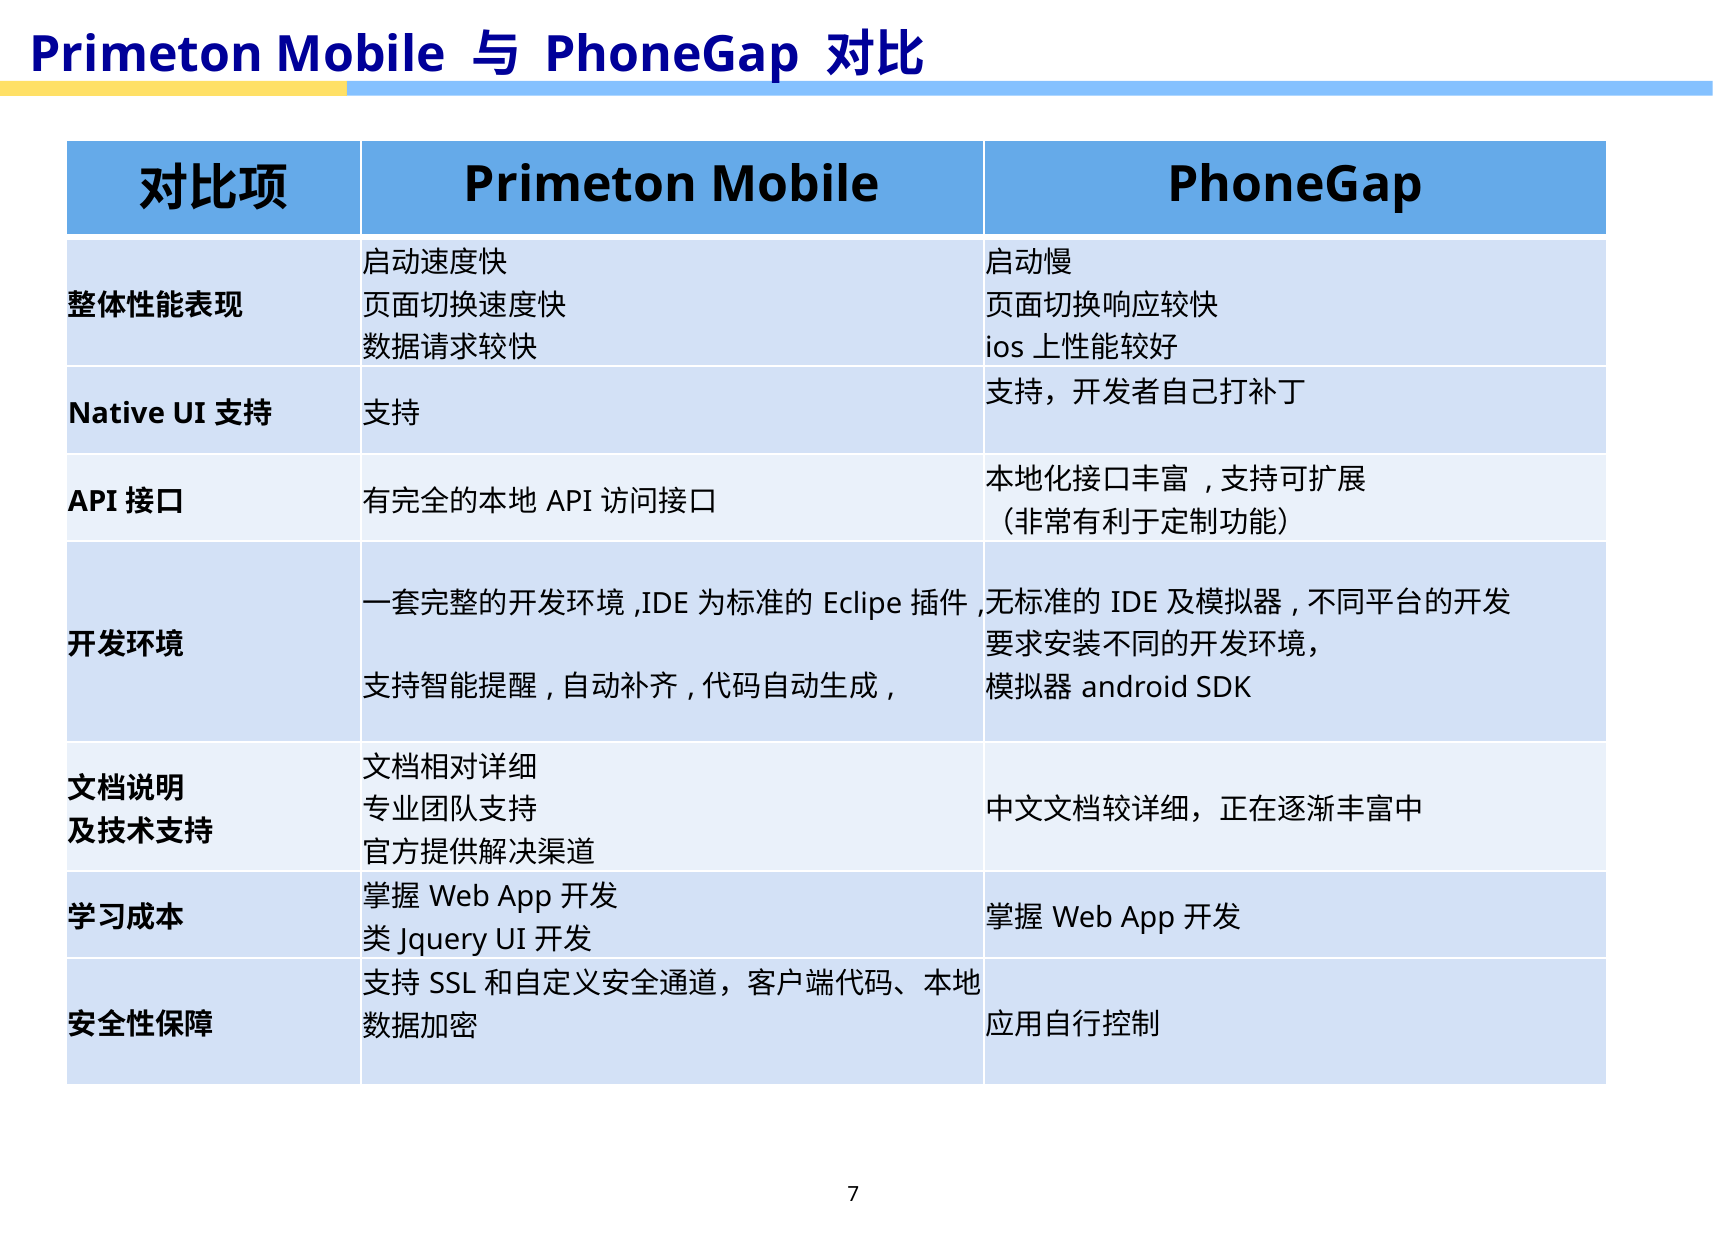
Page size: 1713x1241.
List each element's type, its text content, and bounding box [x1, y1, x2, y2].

table_cell Native UI支持 [67, 367, 360, 453]
table_cell 应用自行控制 [985, 959, 1606, 1084]
table_header PhoneGap [985, 141, 1606, 234]
table_cell 支持SSL和自定义安全通道，客户端代码、本地数据加密 [362, 959, 983, 1084]
table_cell 支持，开发者自己打补丁 [985, 367, 1606, 453]
table_header Primeton Mobile [362, 141, 983, 234]
slide_number 7 [822, 1184, 884, 1210]
table_cell 学习成本 [67, 872, 360, 957]
table_cell 无标准的IDE及模拟器,不同平台的开发 要求安装不同的开发环境， 模拟器android SDK [985, 542, 1606, 741]
table_cell 支持 [362, 367, 983, 453]
table_cell 文档说明 及技术支持 [67, 743, 360, 870]
table_cell API接口 [67, 455, 360, 540]
table_cell 本地化接口丰富 ,支持可扩展 （非常有利于定制功能） [985, 455, 1606, 540]
table_header 对比项 [67, 141, 360, 234]
table_cell 启动慢 页面切换响应较快 ios上性能较好 [985, 240, 1606, 365]
table_cell 一套完整的开发环境,IDE为标准的Eclipe插件, 支持智能提醒,自动补齐,代码自动生成, [362, 542, 983, 741]
table_cell 启动速度快 页面切换速度快 数据请求较快 [362, 240, 983, 365]
table_cell 文档相对详细 专业团队支持 官方提供解决渠道 [362, 743, 983, 870]
table_cell 中文文档较详细，正在逐渐丰富中 [985, 743, 1606, 870]
table_cell 开发环境 [67, 542, 360, 741]
table_cell 整体性能表现 [67, 240, 360, 365]
table_cell 掌握Web App开发 [985, 872, 1606, 957]
title Primeton Mobile 与 PhoneGap 对比 [29, 21, 1607, 67]
table_cell 掌握Web App开发 类Jquery UI开发 [362, 872, 983, 957]
table_cell 有完全的本地API访问接口 [362, 455, 983, 540]
table_cell 安全性保障 [67, 959, 360, 1084]
